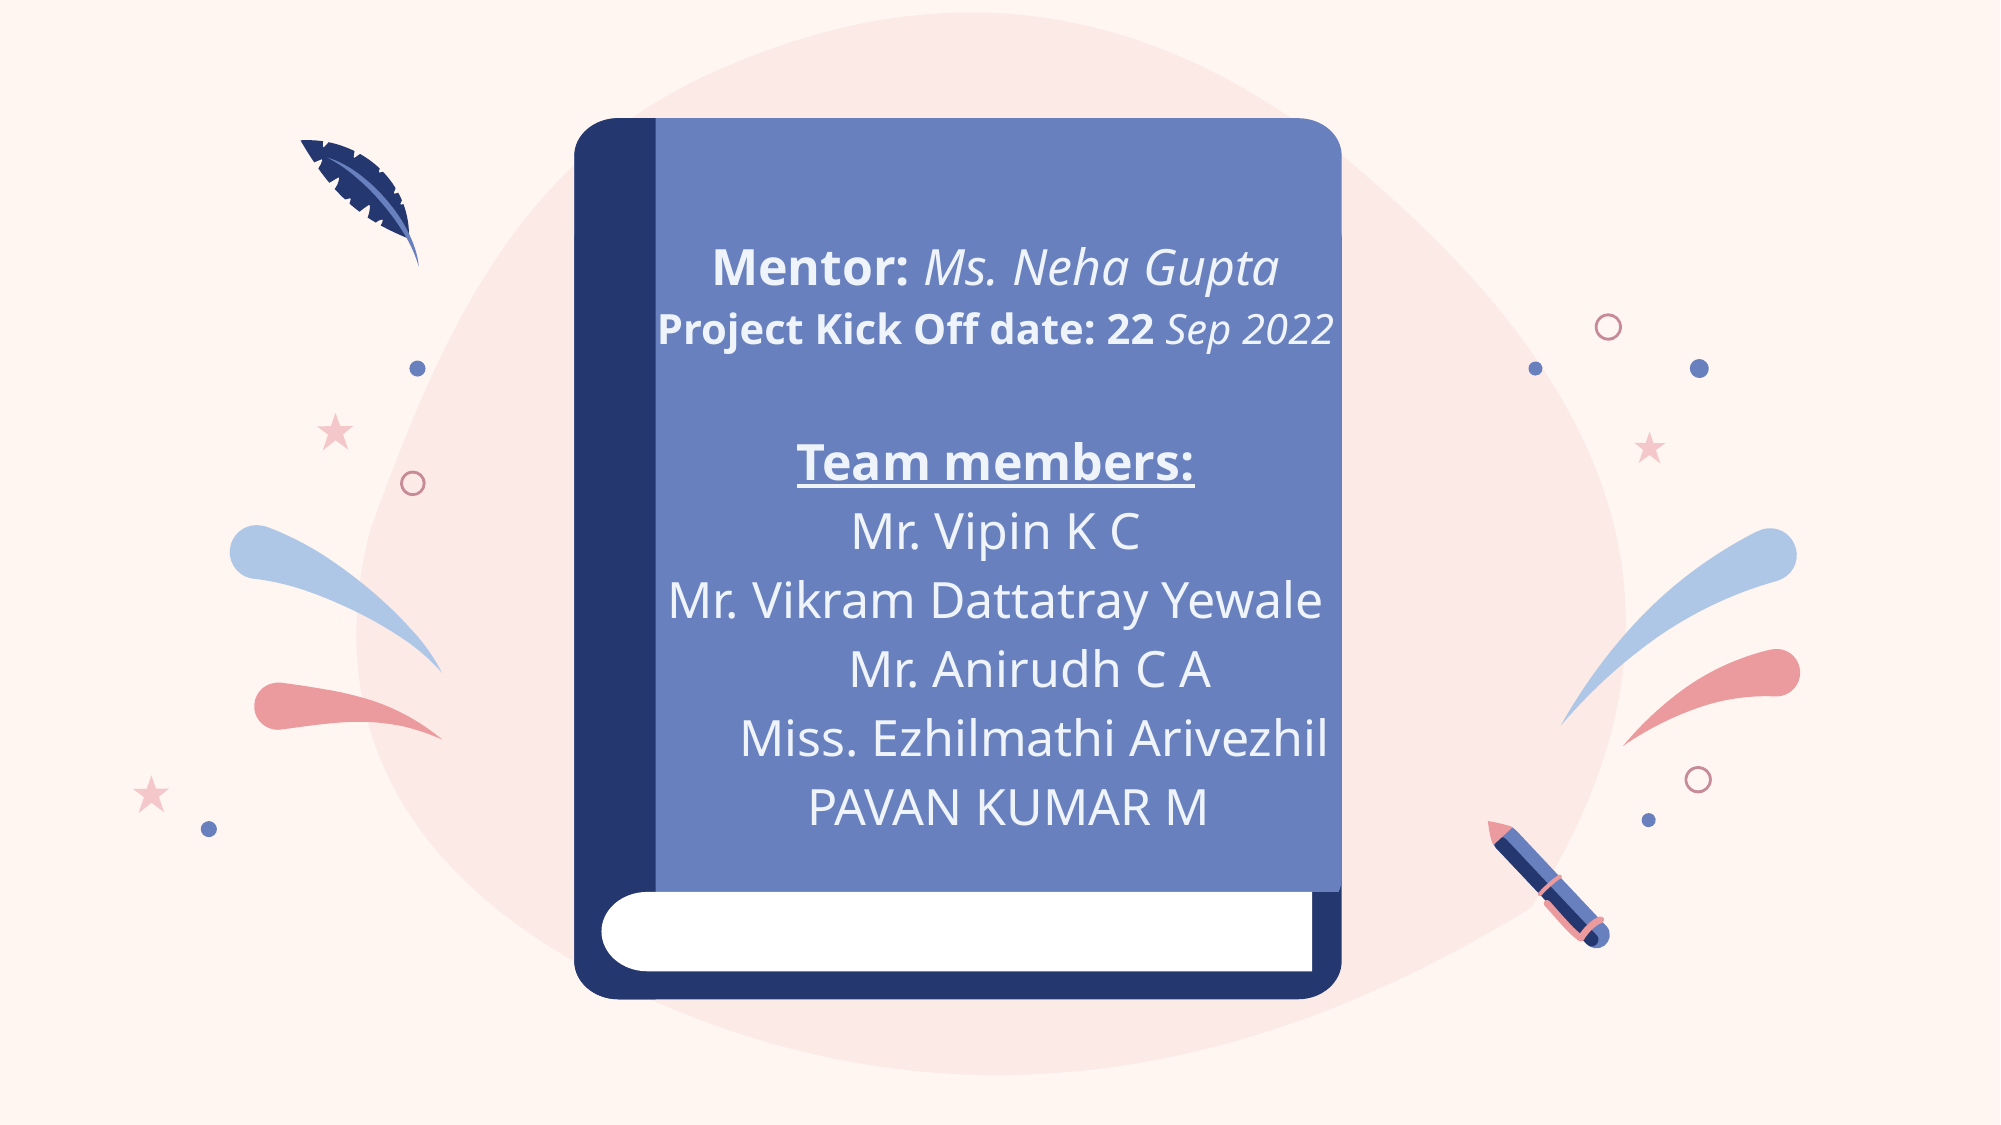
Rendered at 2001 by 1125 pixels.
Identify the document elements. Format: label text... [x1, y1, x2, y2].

title Mentor: Ms. Neha Gupta Project Kick Off date: 22 Sep 2022 Team members: Mr. Vipin K C Mr. Vikram Dattatray Yewale Mr. Anirudh C A Miss. Ezhilmathi Arivezhil PAVAN KUMAR M [234, 166, 1757, 946]
